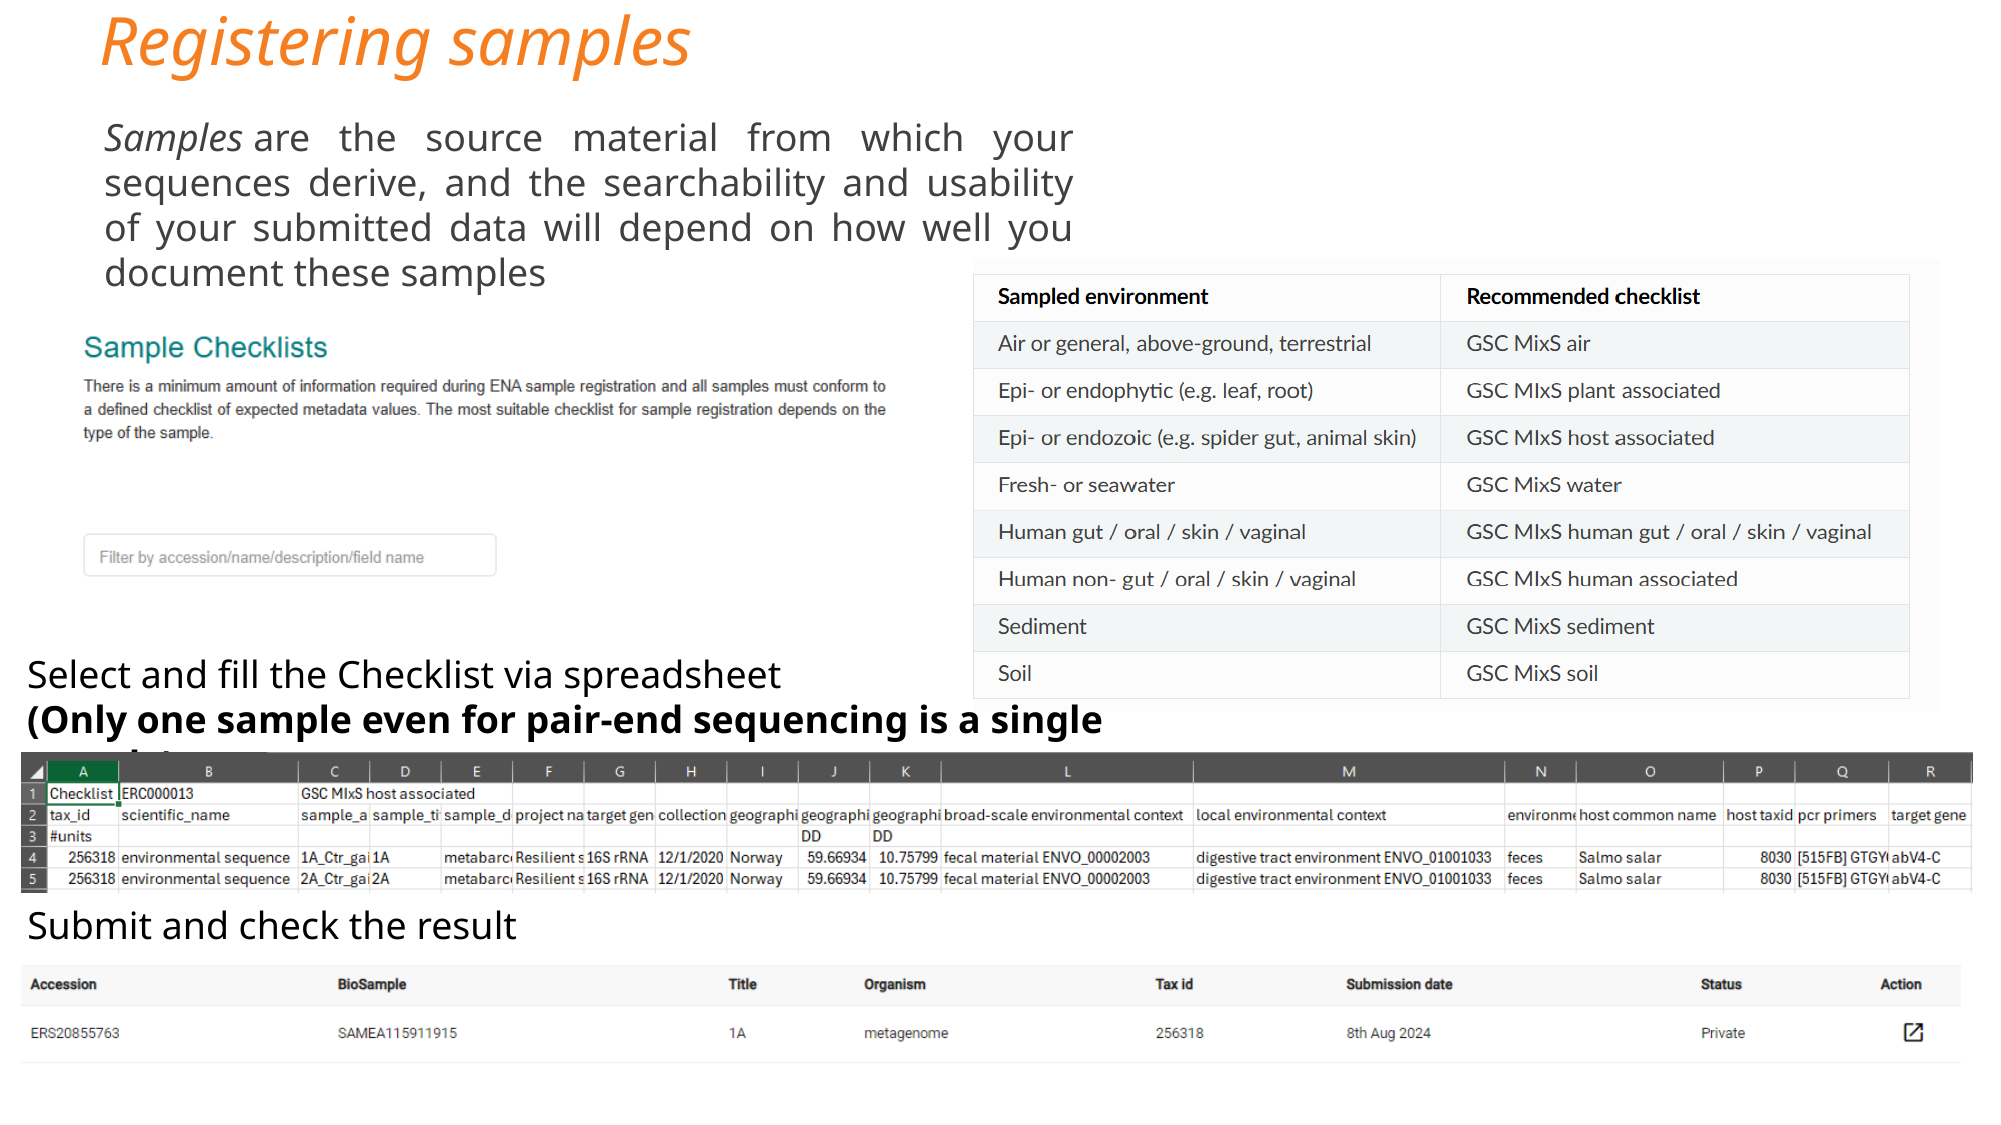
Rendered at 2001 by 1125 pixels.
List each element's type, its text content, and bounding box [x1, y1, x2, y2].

text_box Submit and check the result [12, 894, 844, 955]
picture [20, 751, 1973, 894]
picture [68, 259, 1941, 712]
text_box Select and fill the Checklist via spreadsheet (Only one sample even for pair-end sequencing is a single sample) [12, 644, 1225, 794]
picture [20, 955, 1962, 1078]
title Registering samples [99, 8, 1883, 115]
text_box Samples are the source material from which your sequences derive, and the searchability and usability of your submitted data will depend on how well you document these samples [89, 107, 1090, 302]
